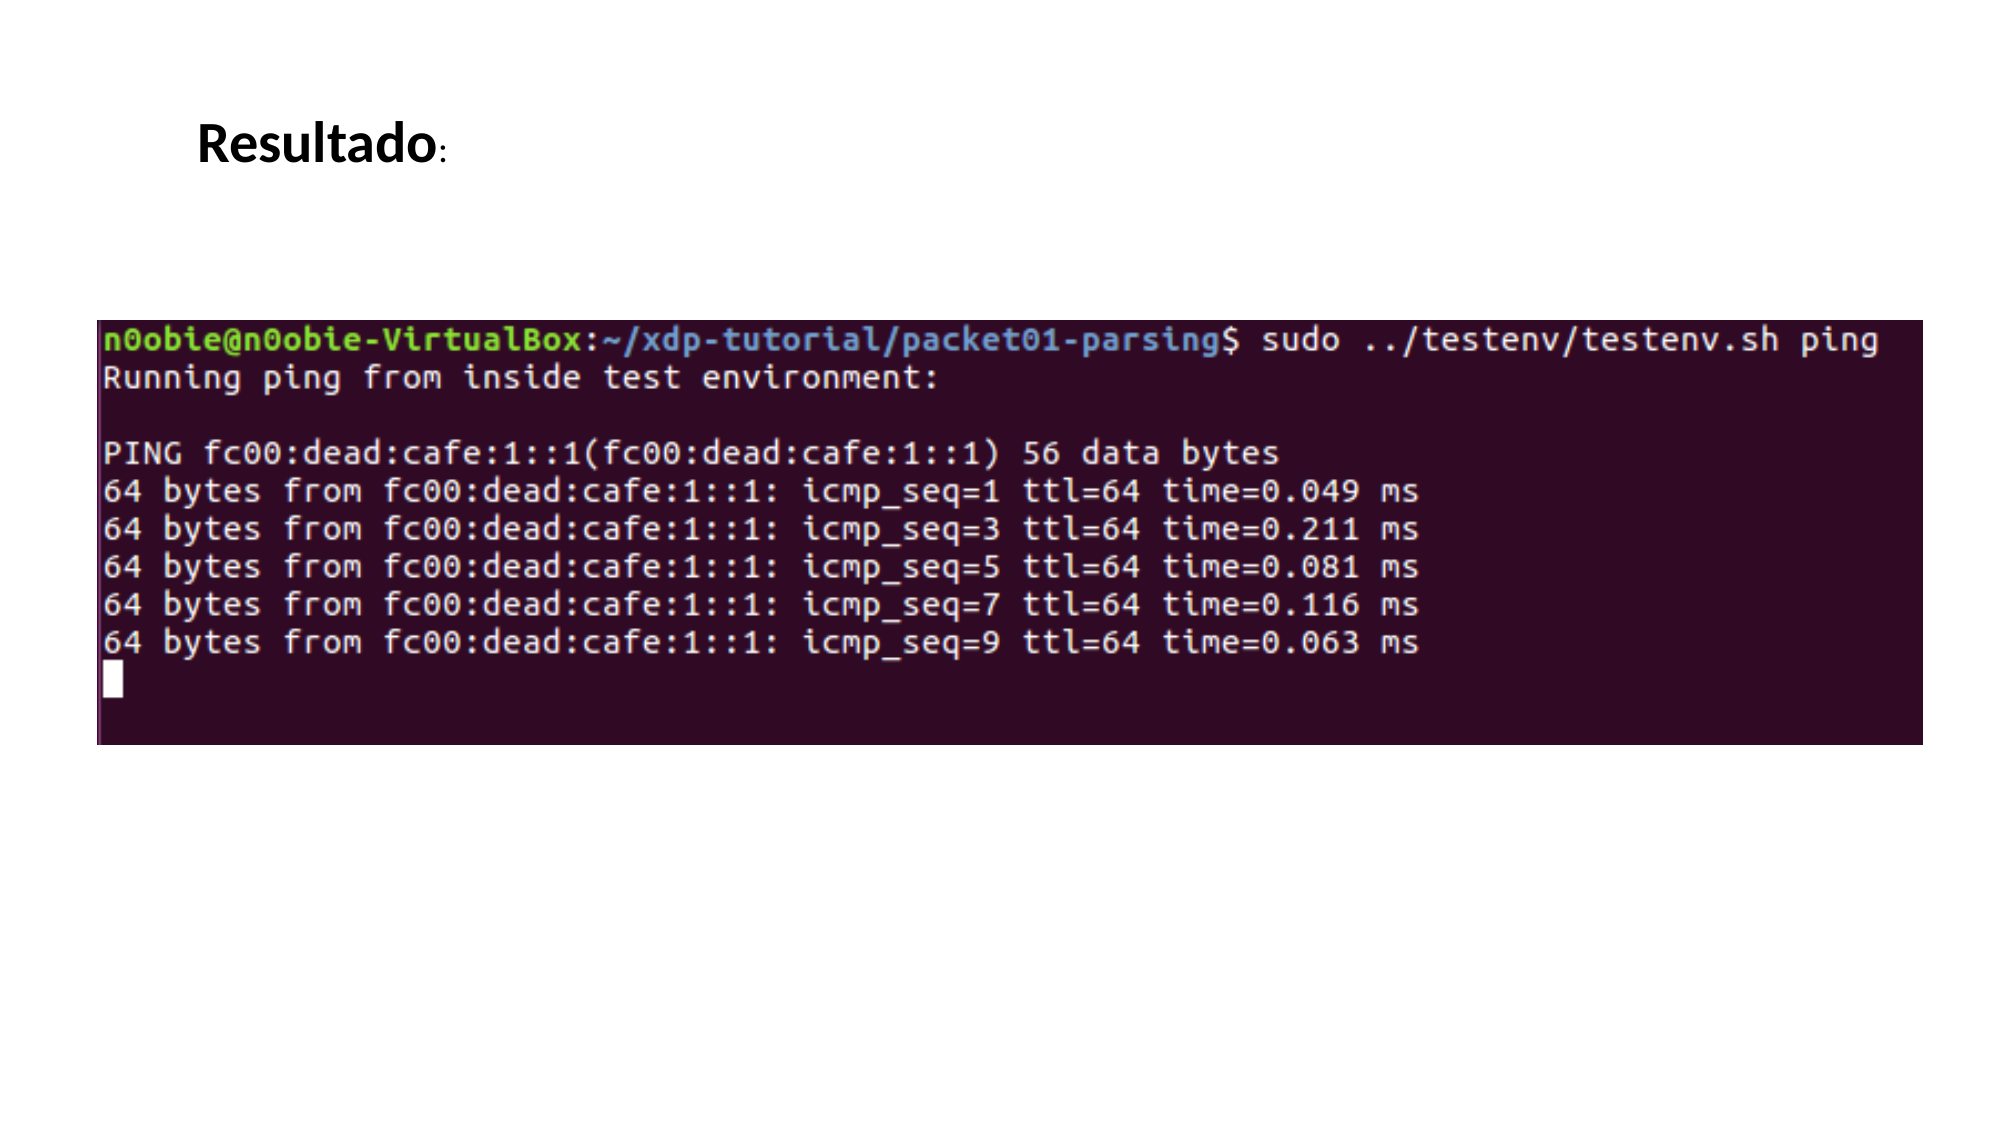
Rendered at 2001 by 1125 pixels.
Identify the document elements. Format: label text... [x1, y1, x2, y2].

picture [97, 320, 1923, 745]
text_box Resultado: [182, 97, 1783, 182]
